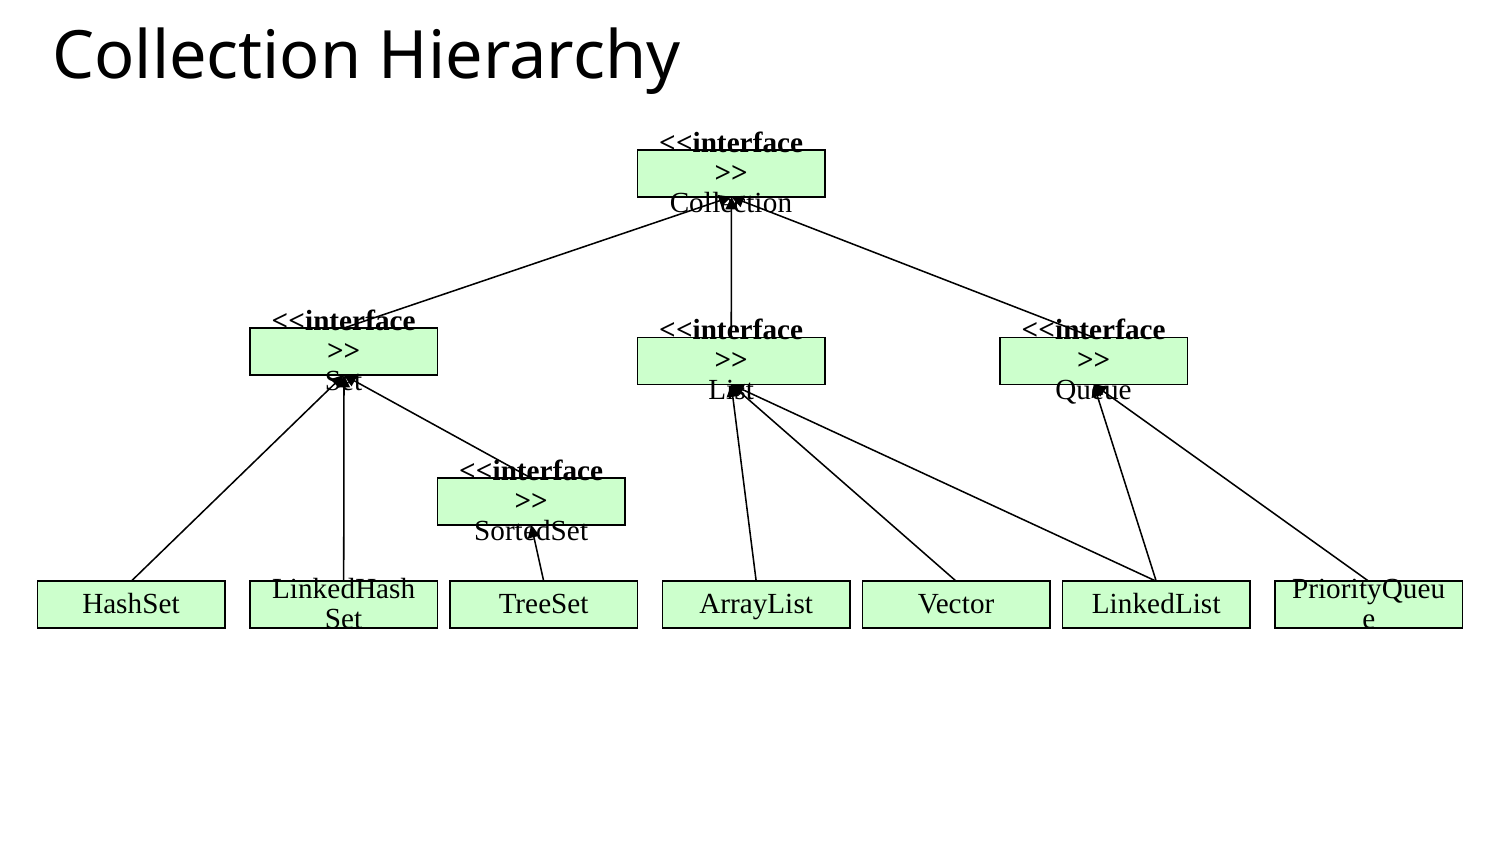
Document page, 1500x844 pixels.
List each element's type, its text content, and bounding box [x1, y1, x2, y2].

text_box HashSet [37, 581, 225, 629]
text_box LinkedList [1062, 590, 1250, 629]
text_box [345, 374, 532, 479]
text_box <<interface>> List [637, 338, 825, 385]
text_box <<interface>> Set [249, 328, 438, 373]
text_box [530, 524, 544, 582]
text_box Vector [862, 590, 1050, 629]
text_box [730, 196, 1094, 338]
text_box <<interface>> Collection [637, 149, 825, 195]
text_box [99, 121, 1425, 581]
text_box [99, 338, 1425, 779]
text_box TreeSet [450, 581, 638, 629]
text_box ArrayList [662, 581, 850, 629]
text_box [343, 196, 728, 329]
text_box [731, 384, 1090, 582]
text_box LinkedHashSet [249, 581, 438, 629]
text_box Collection Hierarchy [37, 0, 1463, 104]
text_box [130, 374, 343, 582]
text_box <<interface>> Queue [999, 337, 1188, 382]
text_box <<interface>> SortedSet [437, 478, 625, 525]
text_box PriorityQueue [1275, 581, 1463, 629]
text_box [1093, 384, 1369, 582]
